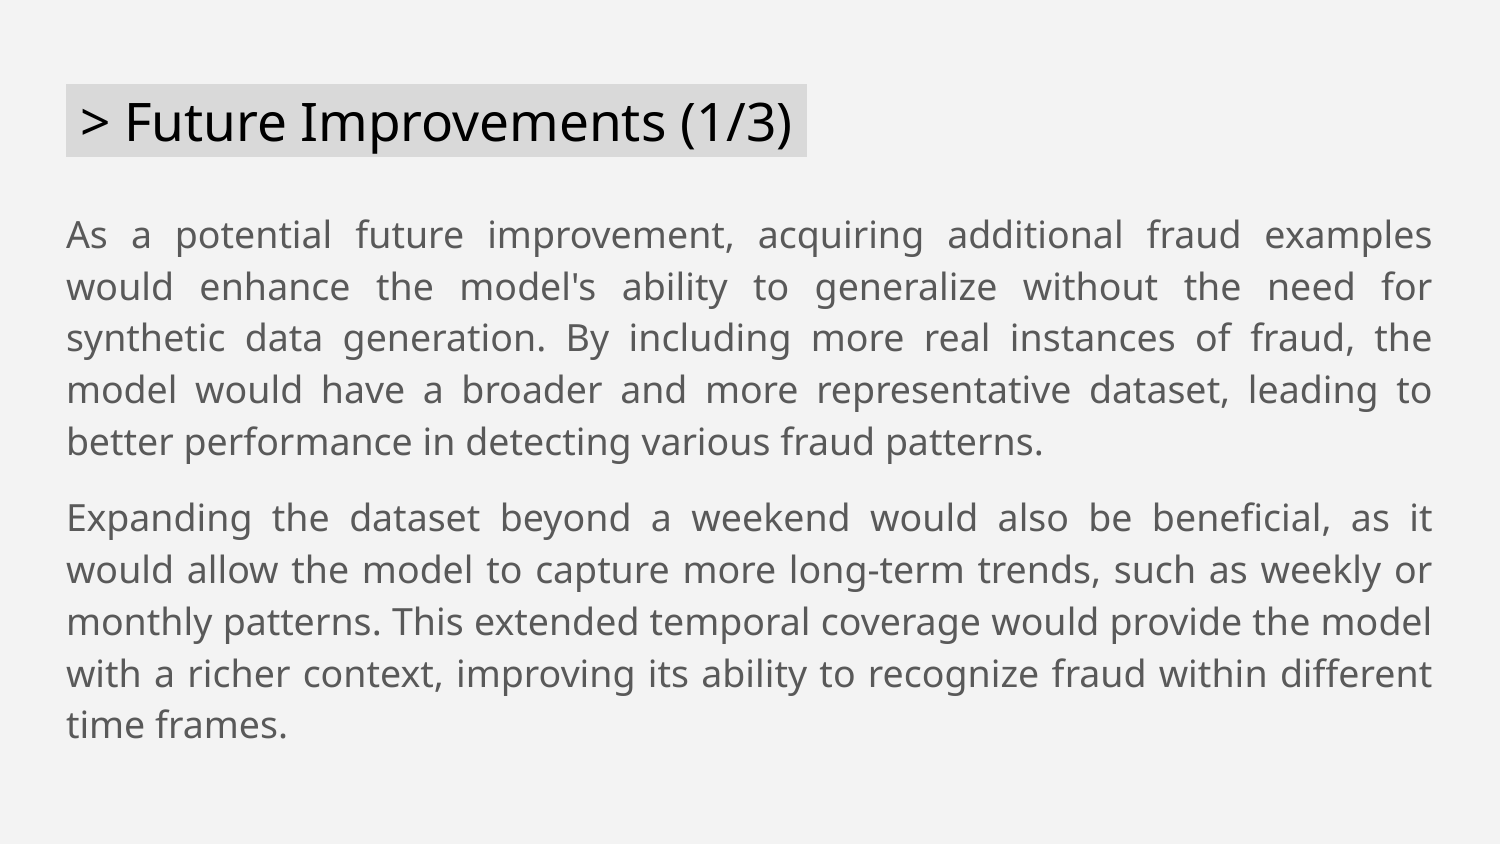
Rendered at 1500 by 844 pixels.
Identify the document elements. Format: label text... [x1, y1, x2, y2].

list As a potential future improvement, acquiring additional fraud examples would enhance the model's ability to generalize without the need for synthetic data generation. By including more real instances of fraud, the model would have a broader and more representative dataset, leading to better performance in detecting various fraud patterns. Expanding the dataset beyond a weekend would also be beneficial, as it would allow the model to capture more long-term trends, such as weekly or monthly patterns. This extended temporal coverage would provide the model with a richer context, improving its ability to recognize fraud within different time frames. [51, 189, 1449, 814]
title > Future Improvements (1/3). [51, 72, 1449, 167]
